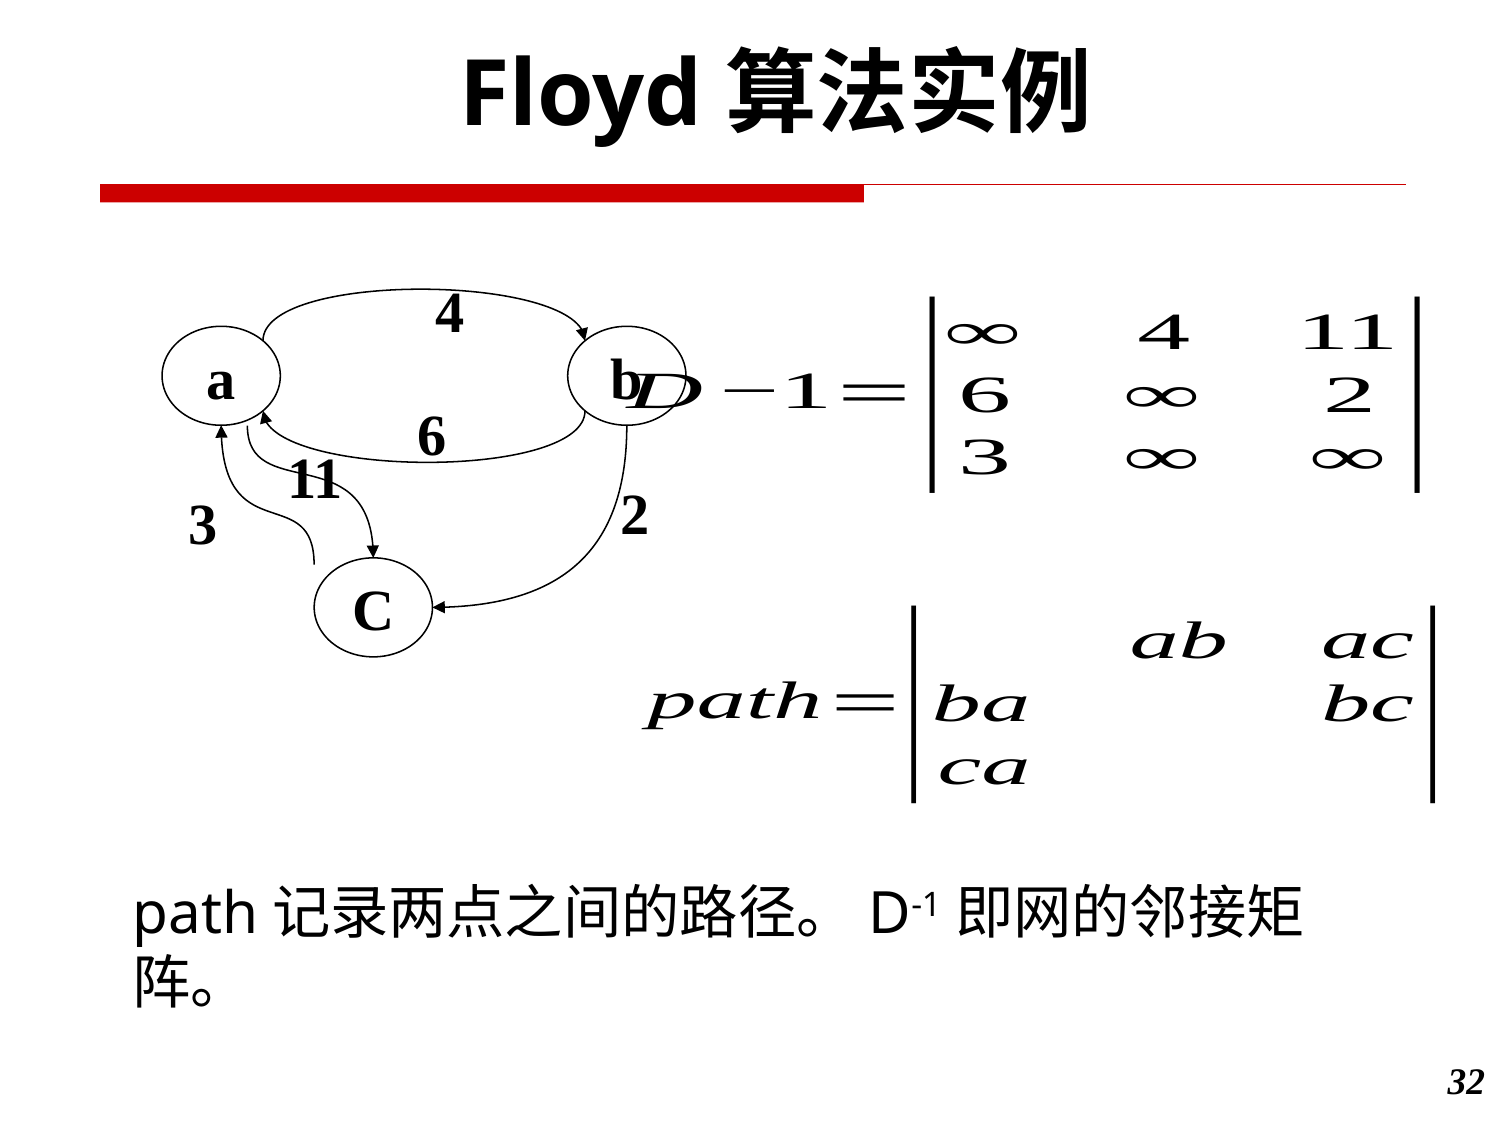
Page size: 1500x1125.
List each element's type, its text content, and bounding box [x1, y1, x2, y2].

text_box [135, 266, 703, 658]
text_box 32 [1400, 1049, 1500, 1110]
text_box Floyd算法实例 [82, 26, 1470, 151]
text_box path记录两点之间的路径。D-1即网的邻接矩阵。 [117, 868, 1436, 1023]
